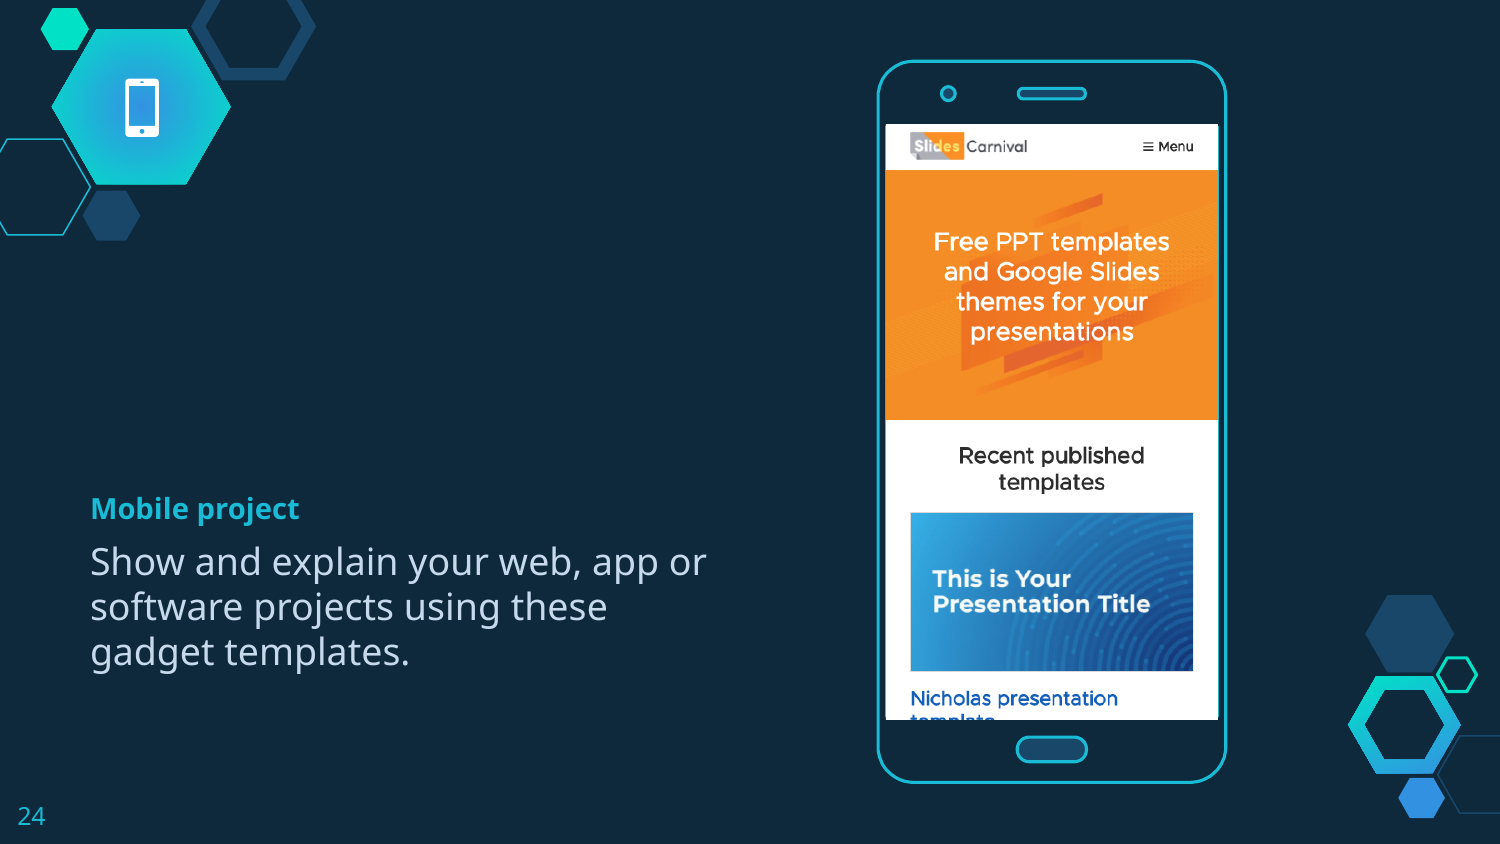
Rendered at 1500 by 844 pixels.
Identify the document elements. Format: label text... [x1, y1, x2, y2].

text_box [877, 60, 1227, 783]
picture [885, 123, 1219, 720]
text_box [125, 78, 159, 137]
list Mobile project Show and explain your web, app or software projects using these gadget templates. [75, 242, 748, 689]
slide_number 24 [2, 785, 93, 844]
